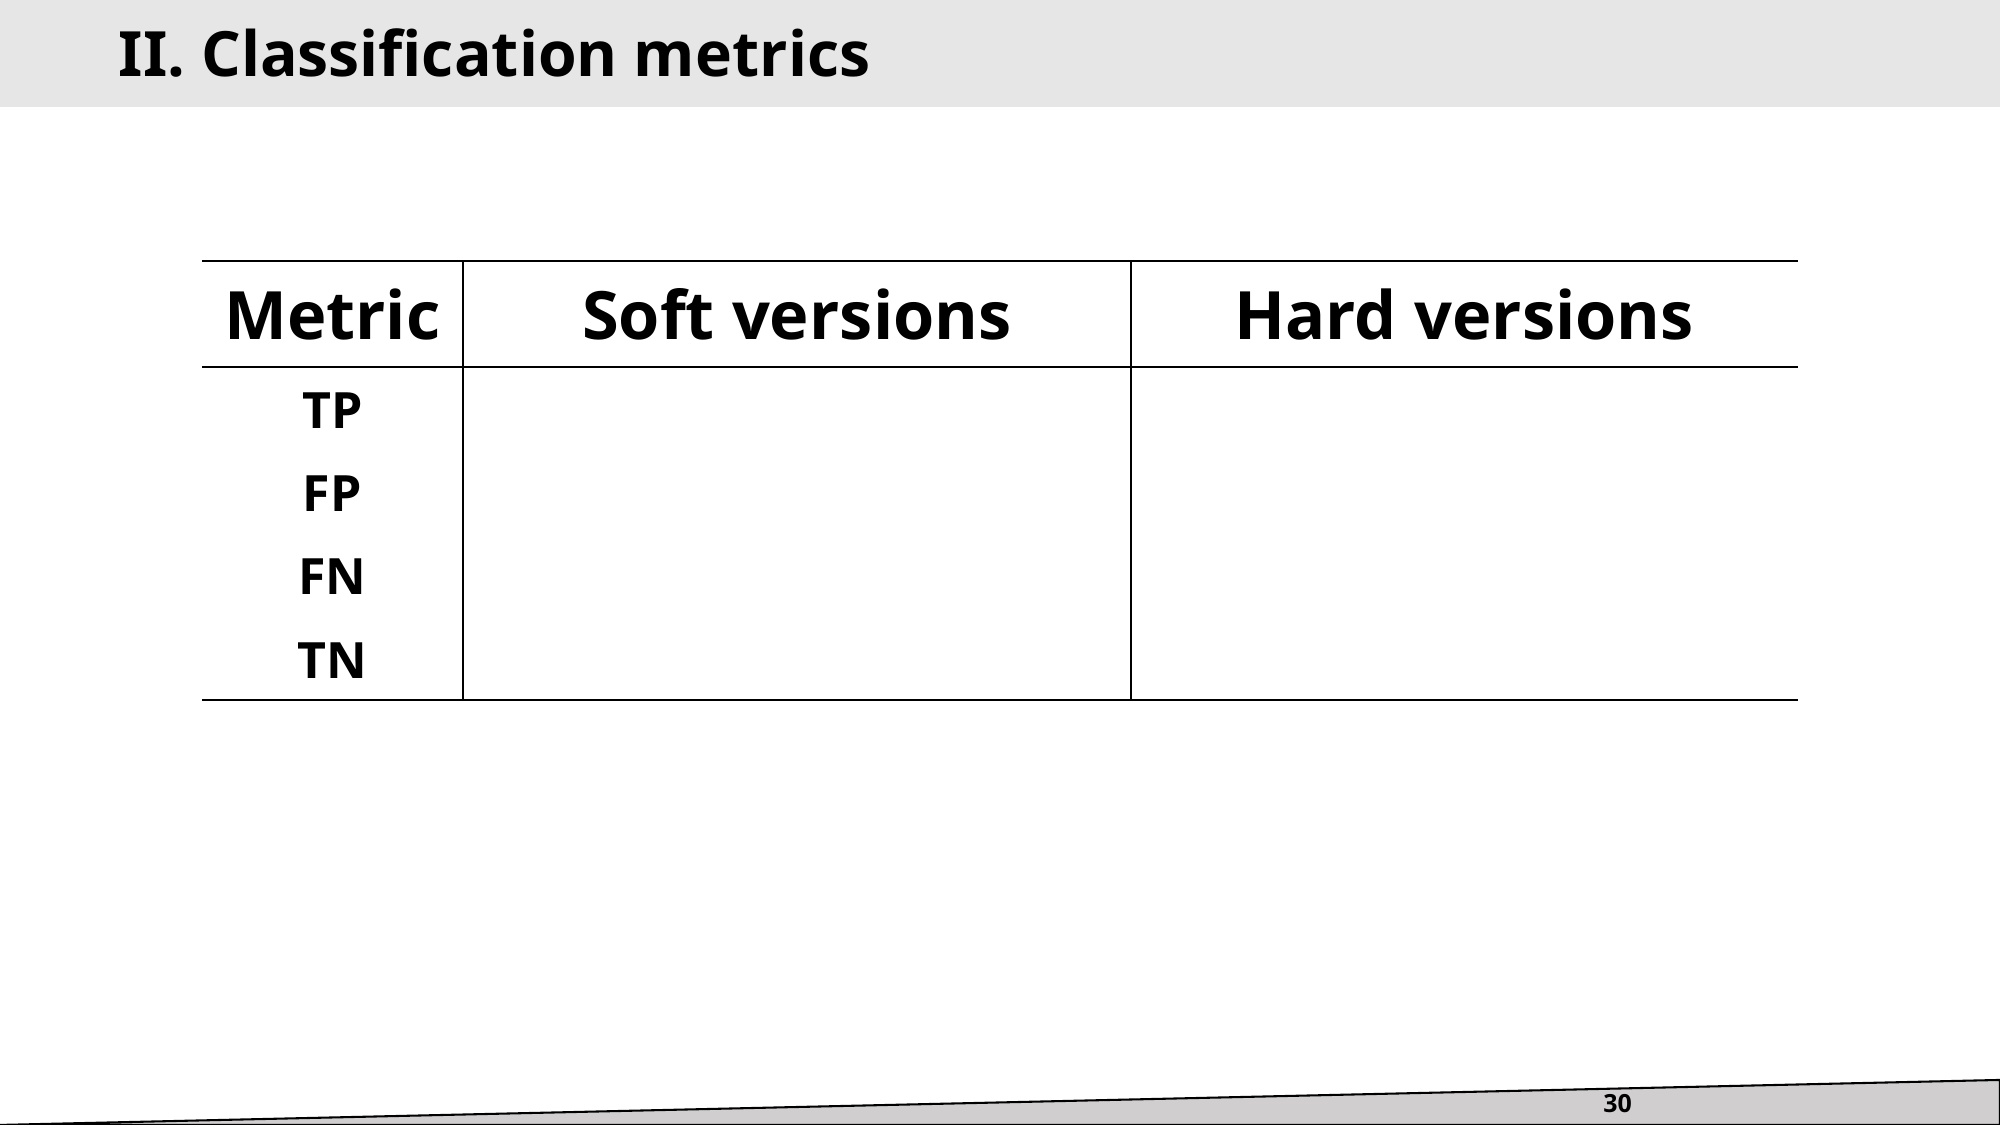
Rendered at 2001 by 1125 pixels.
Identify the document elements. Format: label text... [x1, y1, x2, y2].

text_box [1647, 1078, 2000, 1125]
text_box [0, 1094, 1309, 1125]
slide_number 30 [1309, 1074, 1647, 1125]
text_box II. Classification metrics [103, 0, 1874, 107]
text_box [0, 0, 2000, 108]
